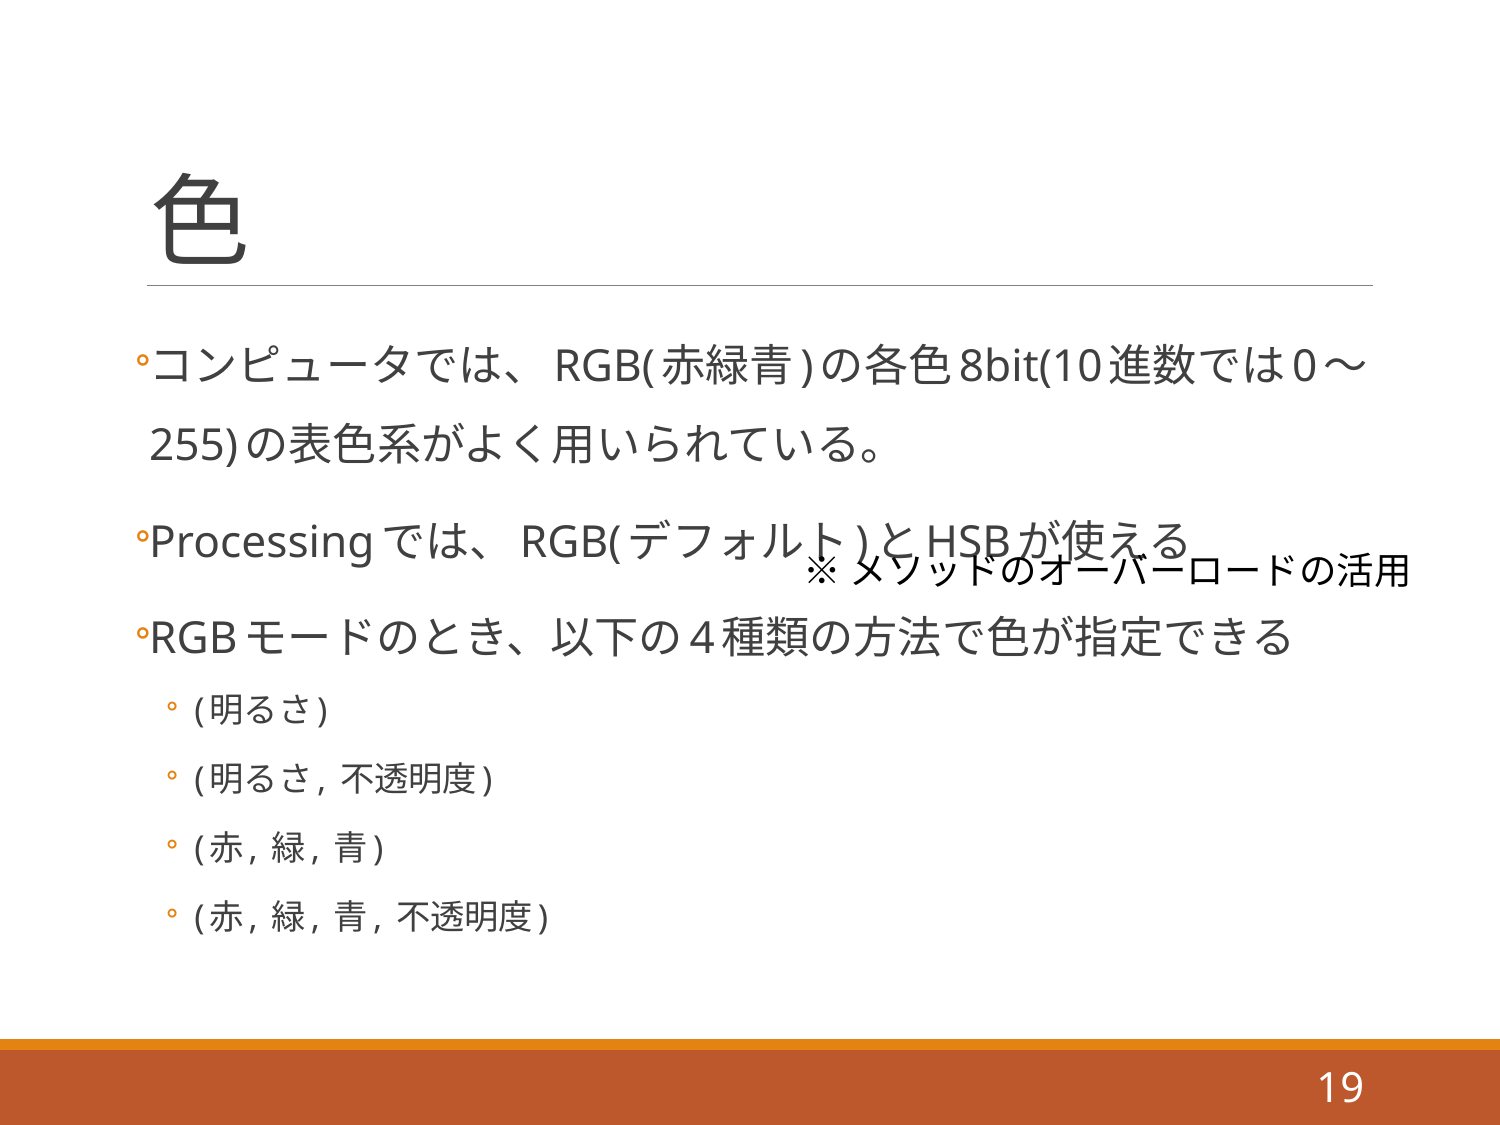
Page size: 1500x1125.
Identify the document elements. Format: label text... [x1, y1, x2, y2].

title 色 [135, 47, 1373, 285]
slide_number 19 [1218, 1059, 1380, 1120]
list コンピュータでは、RGB(赤緑青)の各色8bit(10進数では0〜255)の表色系がよく用いられている。 Processingでは、RGB(デフォルト)とHSBが使える RGBモードのとき、以下の4種類の方法で色が指定できる (明るさ) (明るさ, 不透明度) (赤, 緑, 青) (赤, 緑, 青, 不透明度) [135, 302, 1373, 963]
text_box ※メソッドのオーバーロードの活用 [788, 539, 1427, 600]
